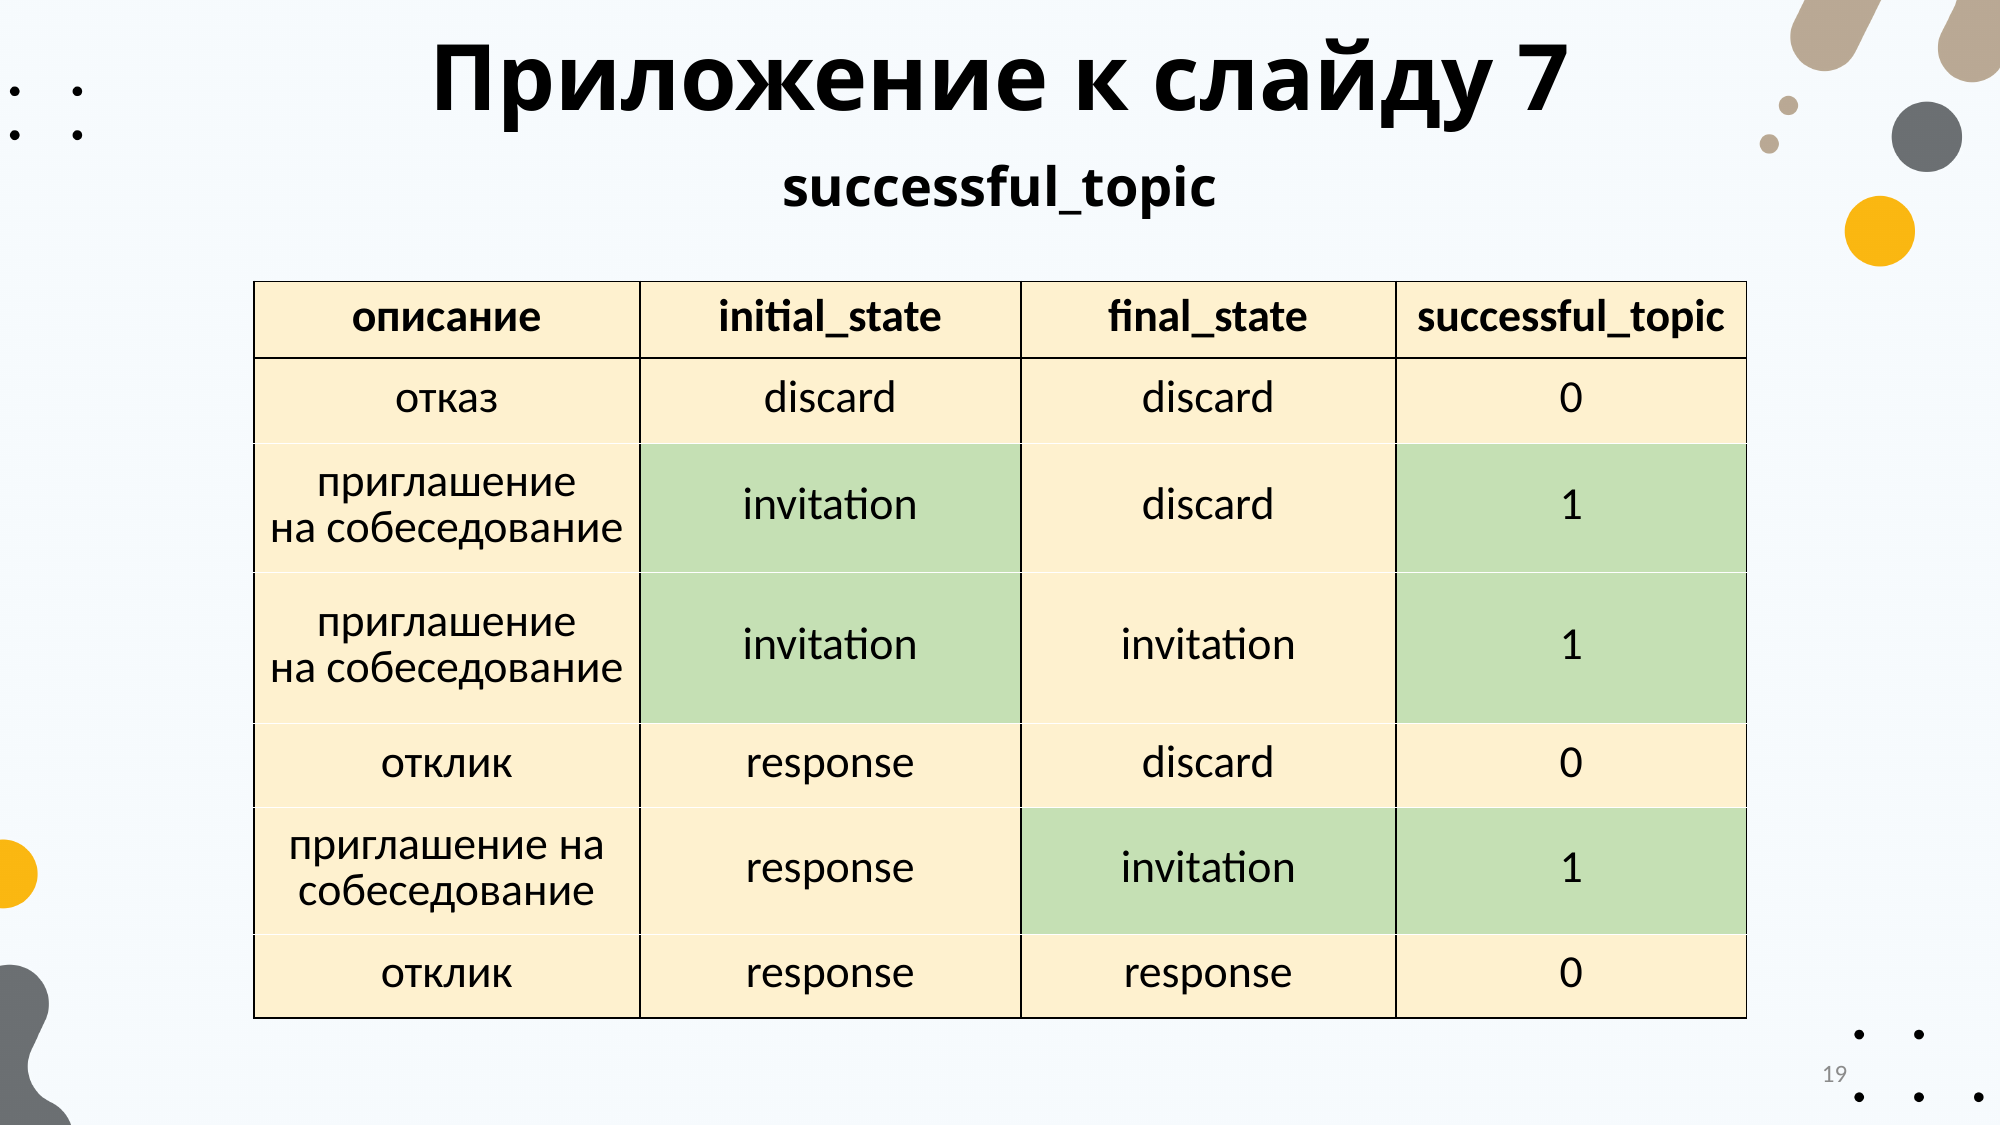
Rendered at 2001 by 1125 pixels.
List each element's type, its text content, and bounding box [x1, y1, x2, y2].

table_cell отклик [255, 724, 639, 807]
table_cell приглашение на собеседование [255, 444, 639, 572]
table_cell 1 [1397, 808, 1746, 934]
table_cell response [641, 935, 1020, 1017]
table_cell response [641, 724, 1020, 807]
table_header successful_topic [1397, 282, 1746, 357]
text_box successful_topic [616, 145, 1384, 226]
table_cell discard [1022, 724, 1395, 807]
table_cell отказ [255, 359, 639, 443]
table_header описание [255, 282, 639, 357]
table_cell 0 [1397, 935, 1746, 1017]
title Приложение к слайду 7 [137, 16, 1863, 145]
table_cell 0 [1397, 359, 1746, 443]
table_cell 0 [1397, 724, 1746, 807]
picture [0, 0, 2000, 1125]
table_cell приглашение на собеседование [255, 808, 639, 934]
table_cell приглашение на собеседование [255, 573, 639, 723]
table_cell 1 [1397, 573, 1746, 723]
table_cell отклик [255, 935, 639, 1017]
table_cell discard [1022, 359, 1395, 443]
table_cell invitation [641, 444, 1020, 572]
table_cell discard [641, 359, 1020, 443]
table_header initial_state [641, 282, 1020, 357]
table_header final_state [1022, 282, 1395, 357]
table_cell response [641, 808, 1020, 934]
table_cell response [1022, 935, 1395, 1017]
table_cell invitation [641, 573, 1020, 723]
table_cell invitation [1022, 808, 1395, 934]
slide_number 19 [1412, 1042, 1863, 1103]
table_cell 1 [1397, 444, 1746, 572]
table_cell discard [1022, 444, 1395, 572]
table_cell invitation [1022, 573, 1395, 723]
